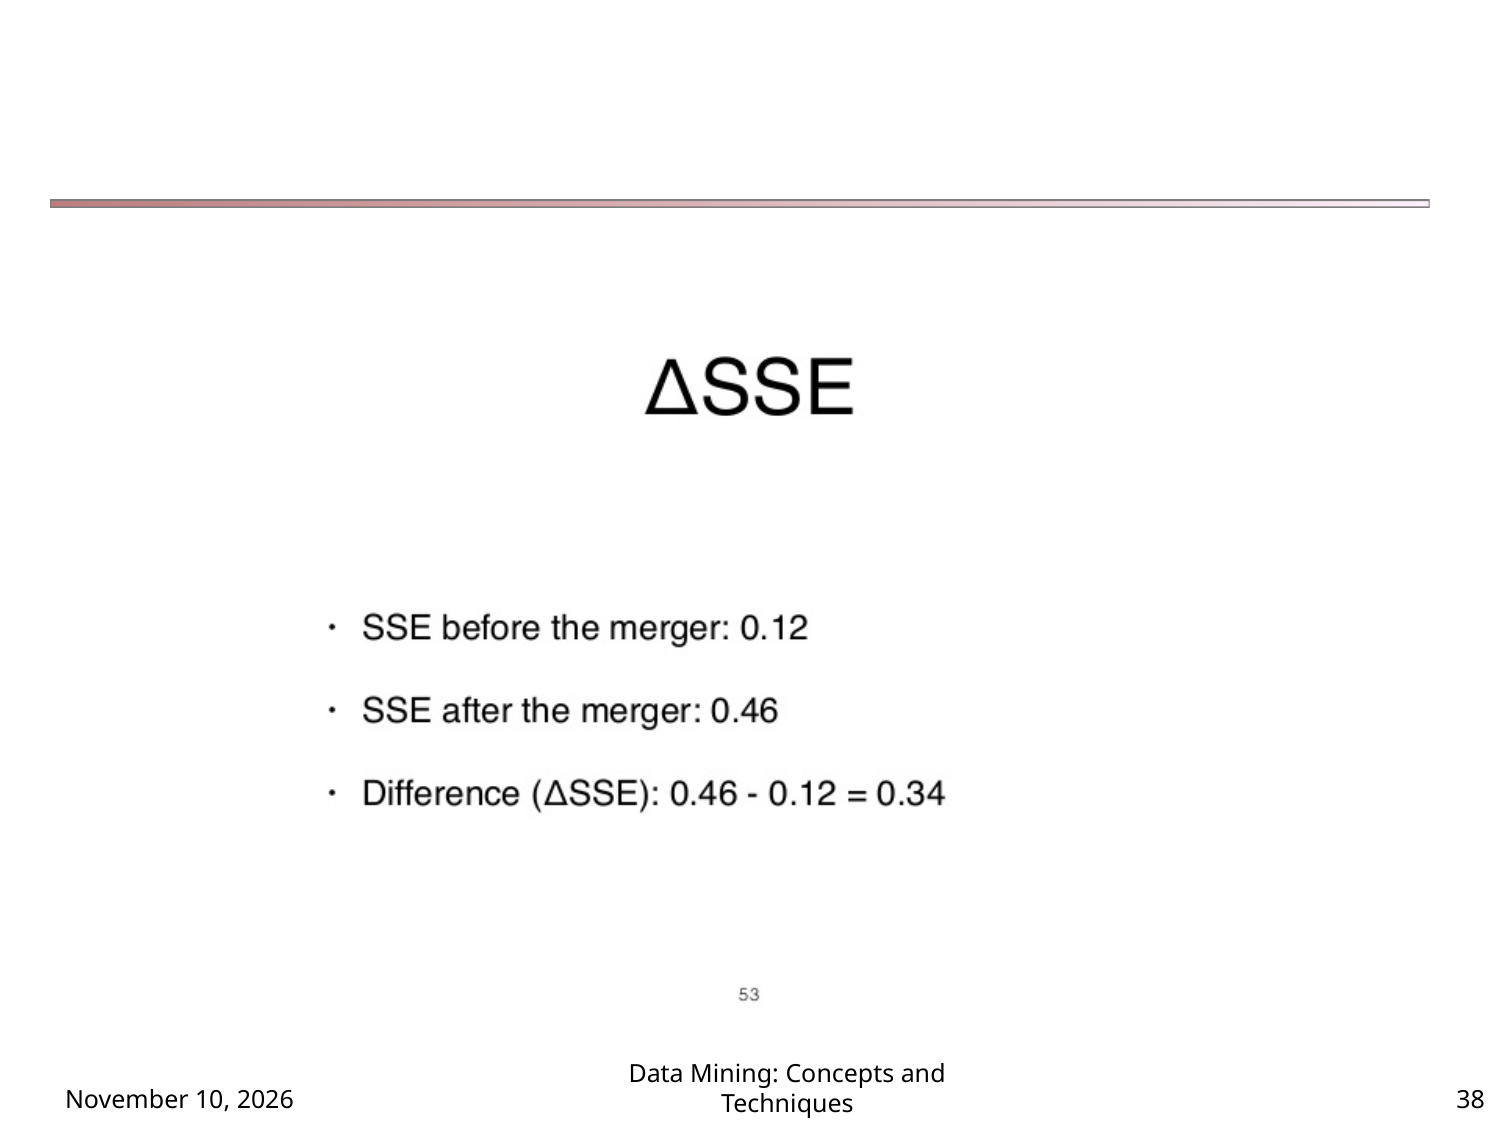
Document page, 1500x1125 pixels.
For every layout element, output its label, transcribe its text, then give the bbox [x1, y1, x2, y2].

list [251, 269, 1249, 1019]
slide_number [49, 1062, 363, 1125]
footer Data Mining: Concepts and Techniques [549, 1062, 1026, 1125]
slide_number 38 [1187, 1062, 1500, 1125]
